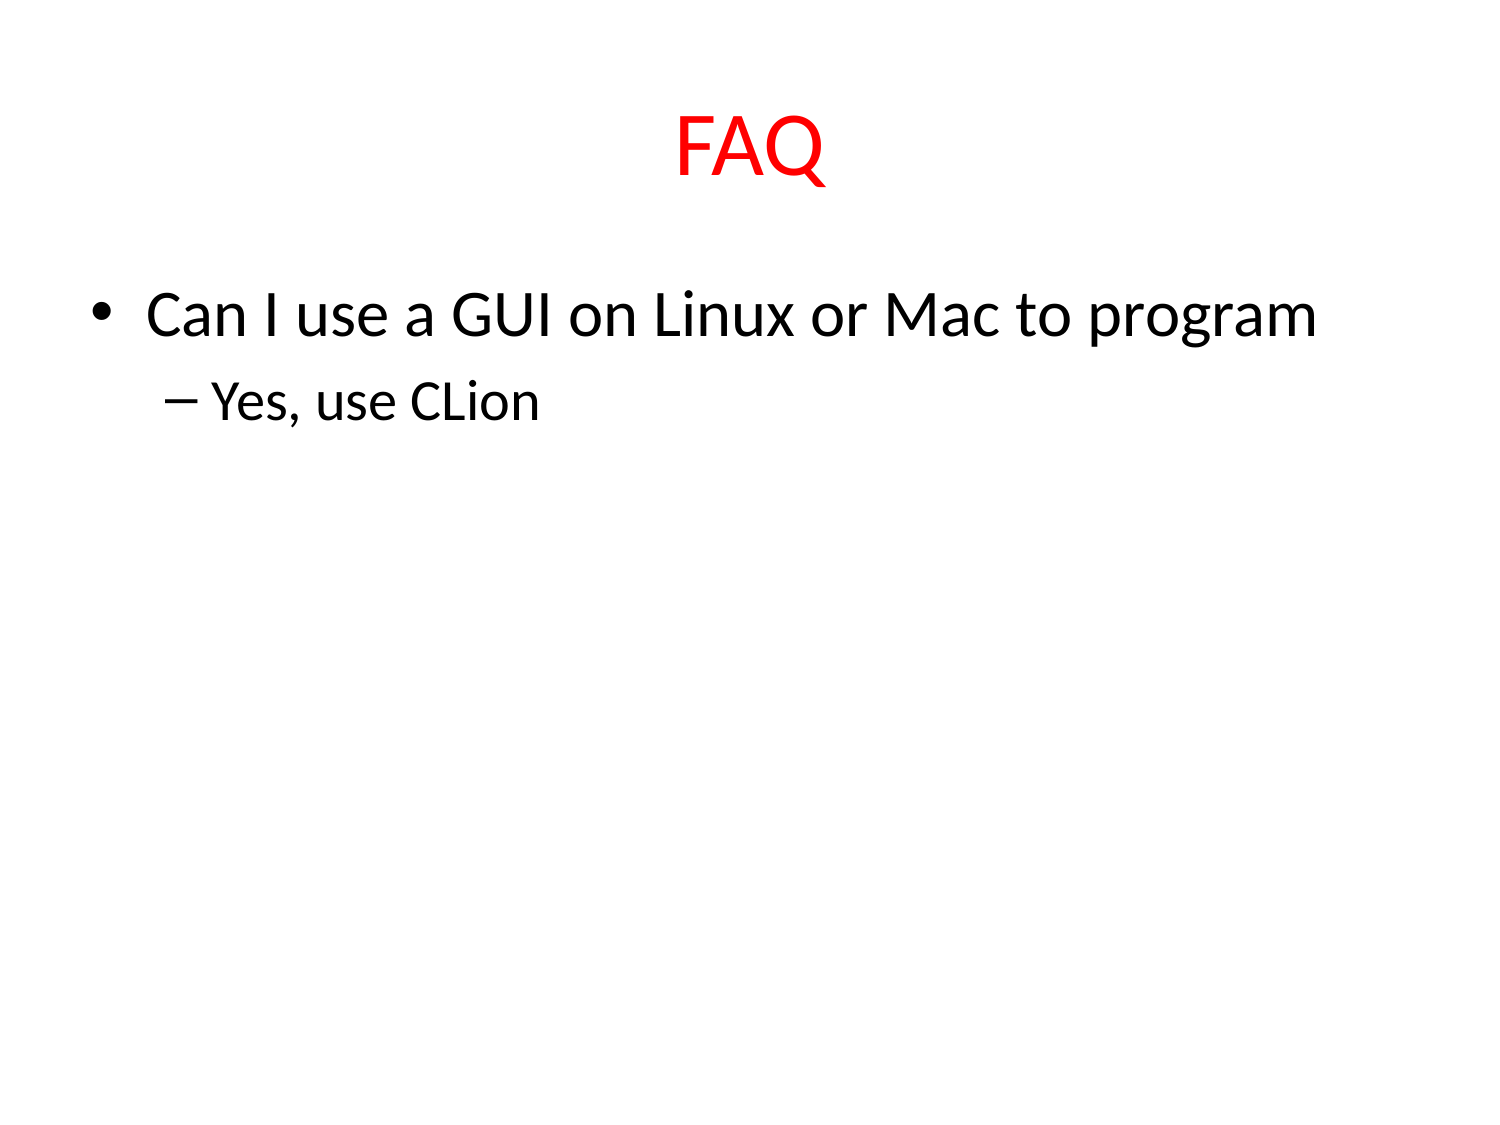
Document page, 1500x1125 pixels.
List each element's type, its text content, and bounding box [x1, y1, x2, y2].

list Can I use a GUI on Linux or Mac to program Yes, use CLion [75, 262, 1425, 1005]
title FAQ [75, 45, 1425, 233]
